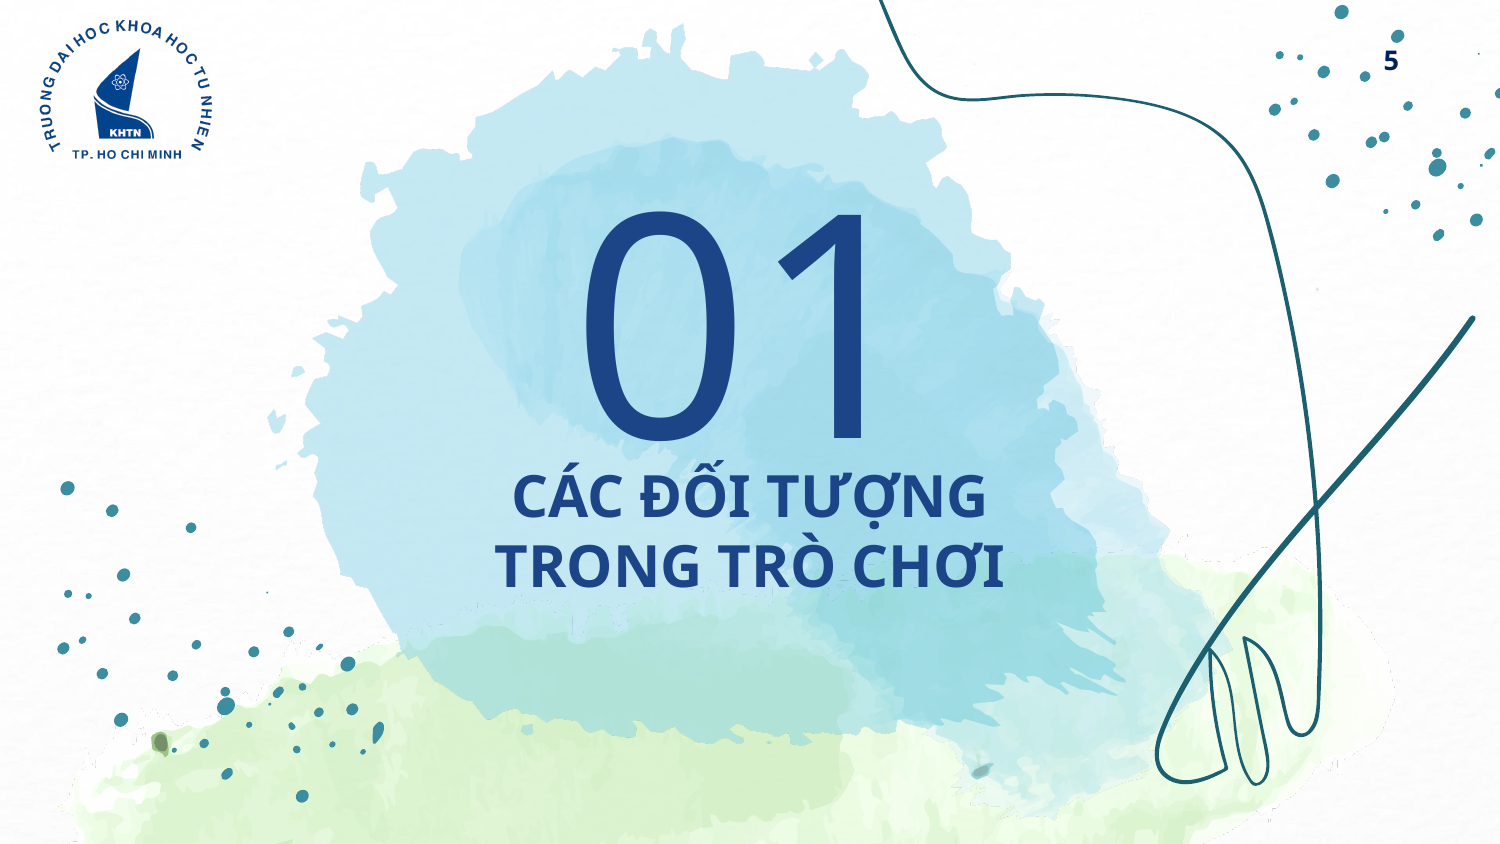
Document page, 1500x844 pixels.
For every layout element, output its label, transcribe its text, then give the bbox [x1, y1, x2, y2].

picture [0, 0, 1500, 844]
text_box 5 [1368, 35, 1419, 83]
picture [1211, 516, 1318, 783]
title 01 [434, 166, 1066, 461]
title CÁC ĐỐI TƯỢNG TRONG TRÒ CHƠI [475, 464, 1025, 595]
picture [1159, 653, 1224, 780]
